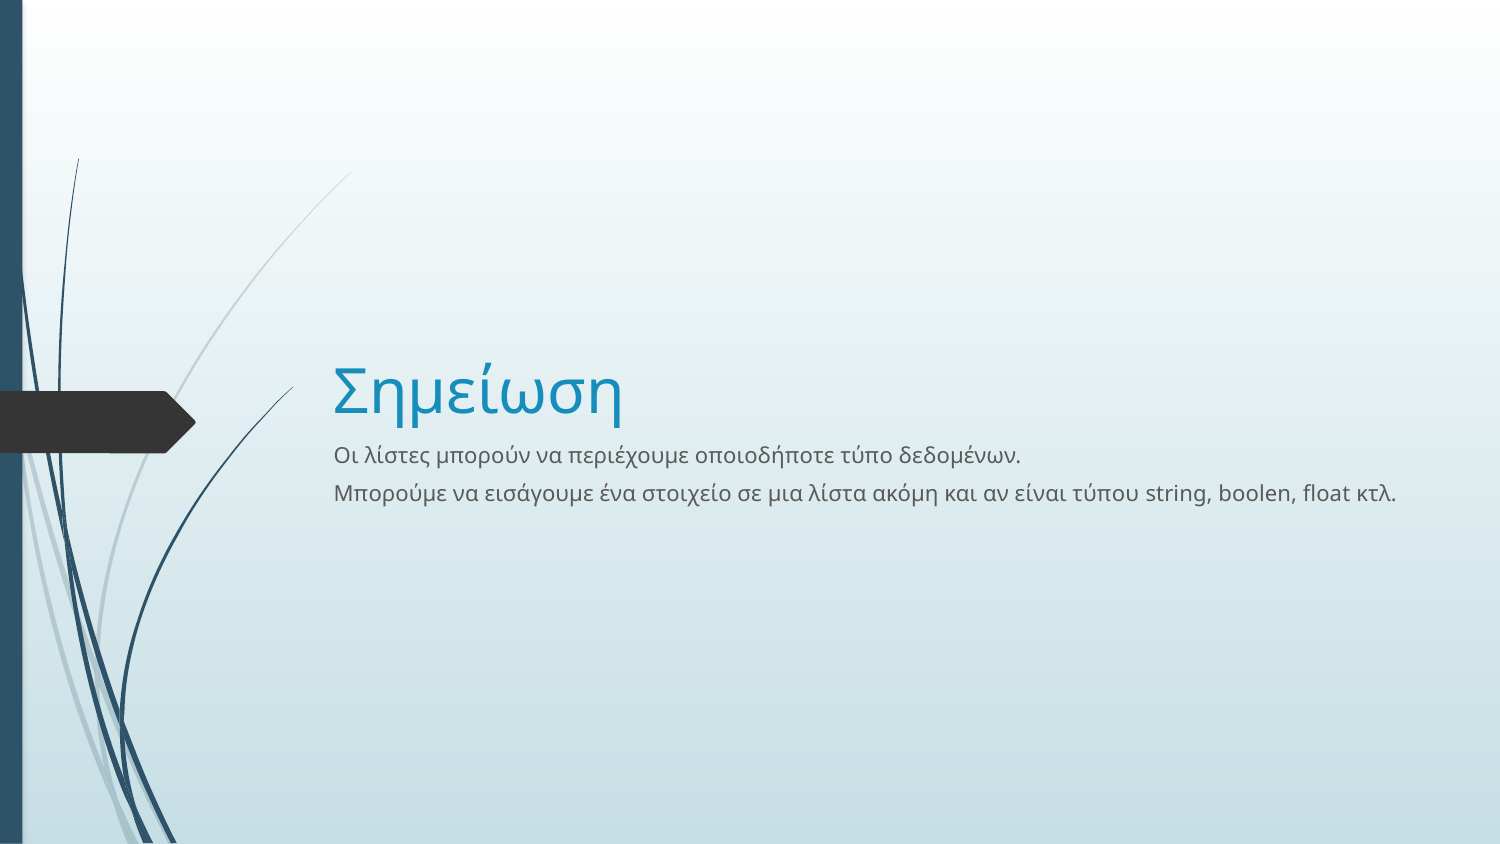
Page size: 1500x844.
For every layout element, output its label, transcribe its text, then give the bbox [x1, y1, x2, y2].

title Σημείωση [318, 253, 1416, 434]
list Οι λίστες μπορούν να περιέχουμε οποιοδήποτε τύπο δεδομένων. Μπορούμε να εισάγουμε ένα στοιχείο σε μια λίστα ακόμη και αν είναι τύπου string, boolen, float κτλ. [318, 434, 1416, 541]
